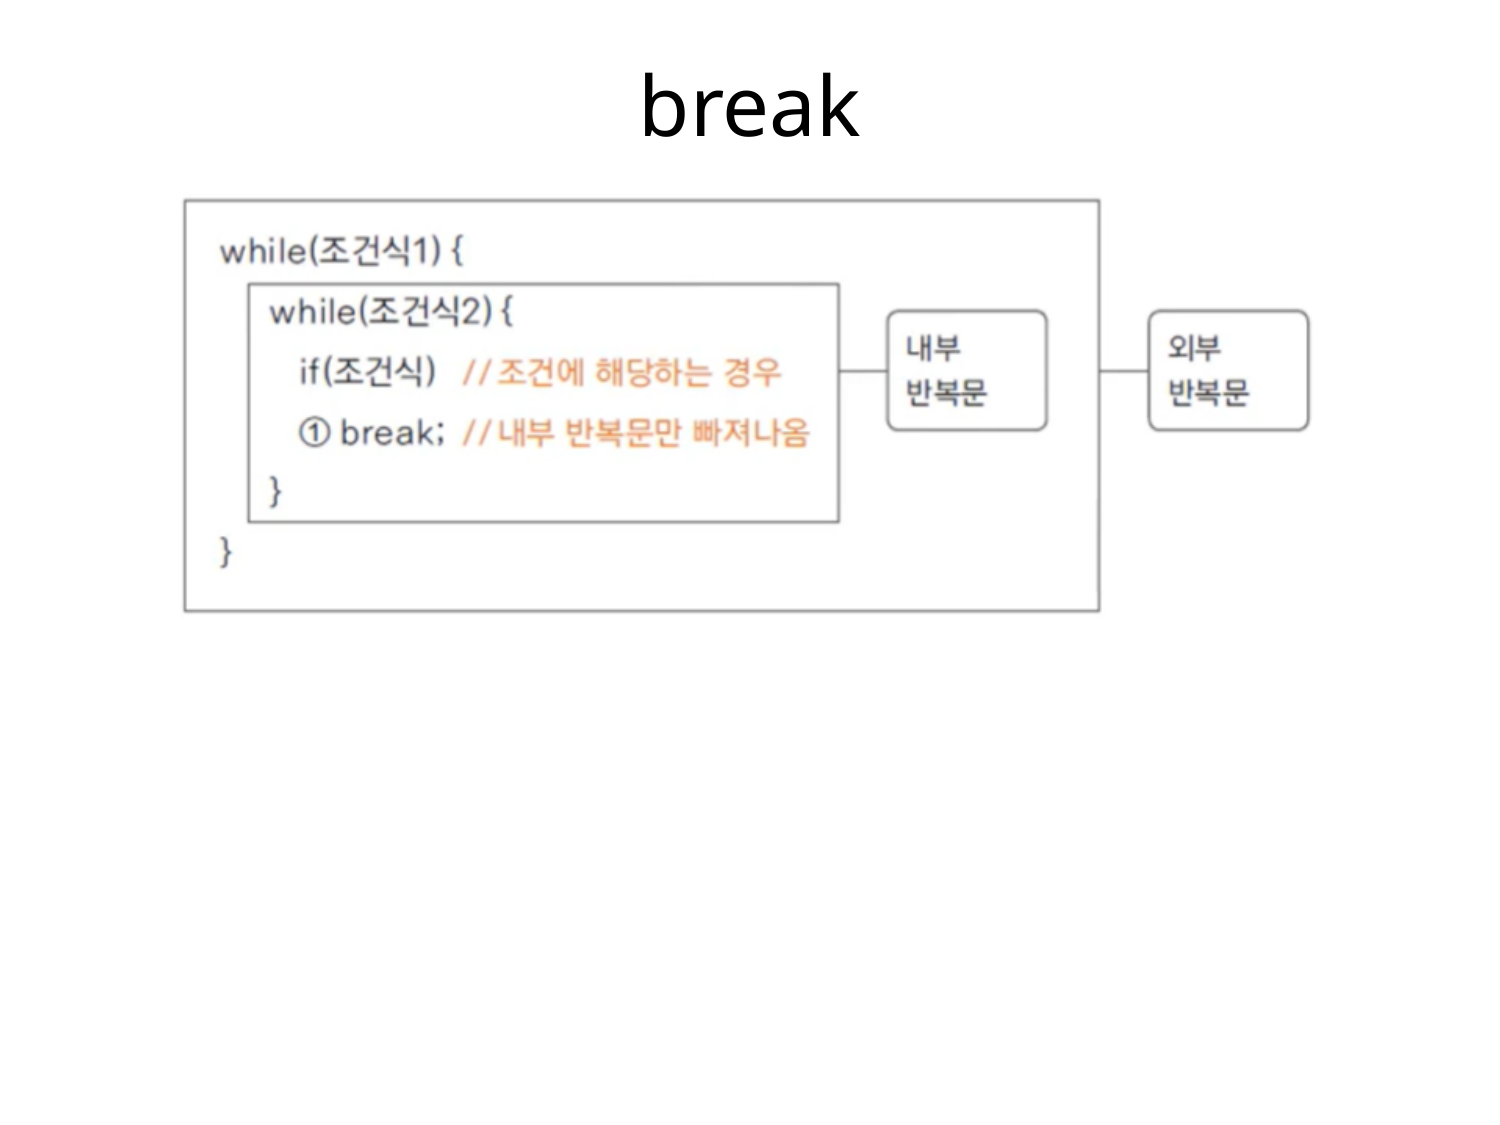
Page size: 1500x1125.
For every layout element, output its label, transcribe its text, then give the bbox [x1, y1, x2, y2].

picture [126, 184, 1371, 651]
title break [75, 45, 1425, 161]
